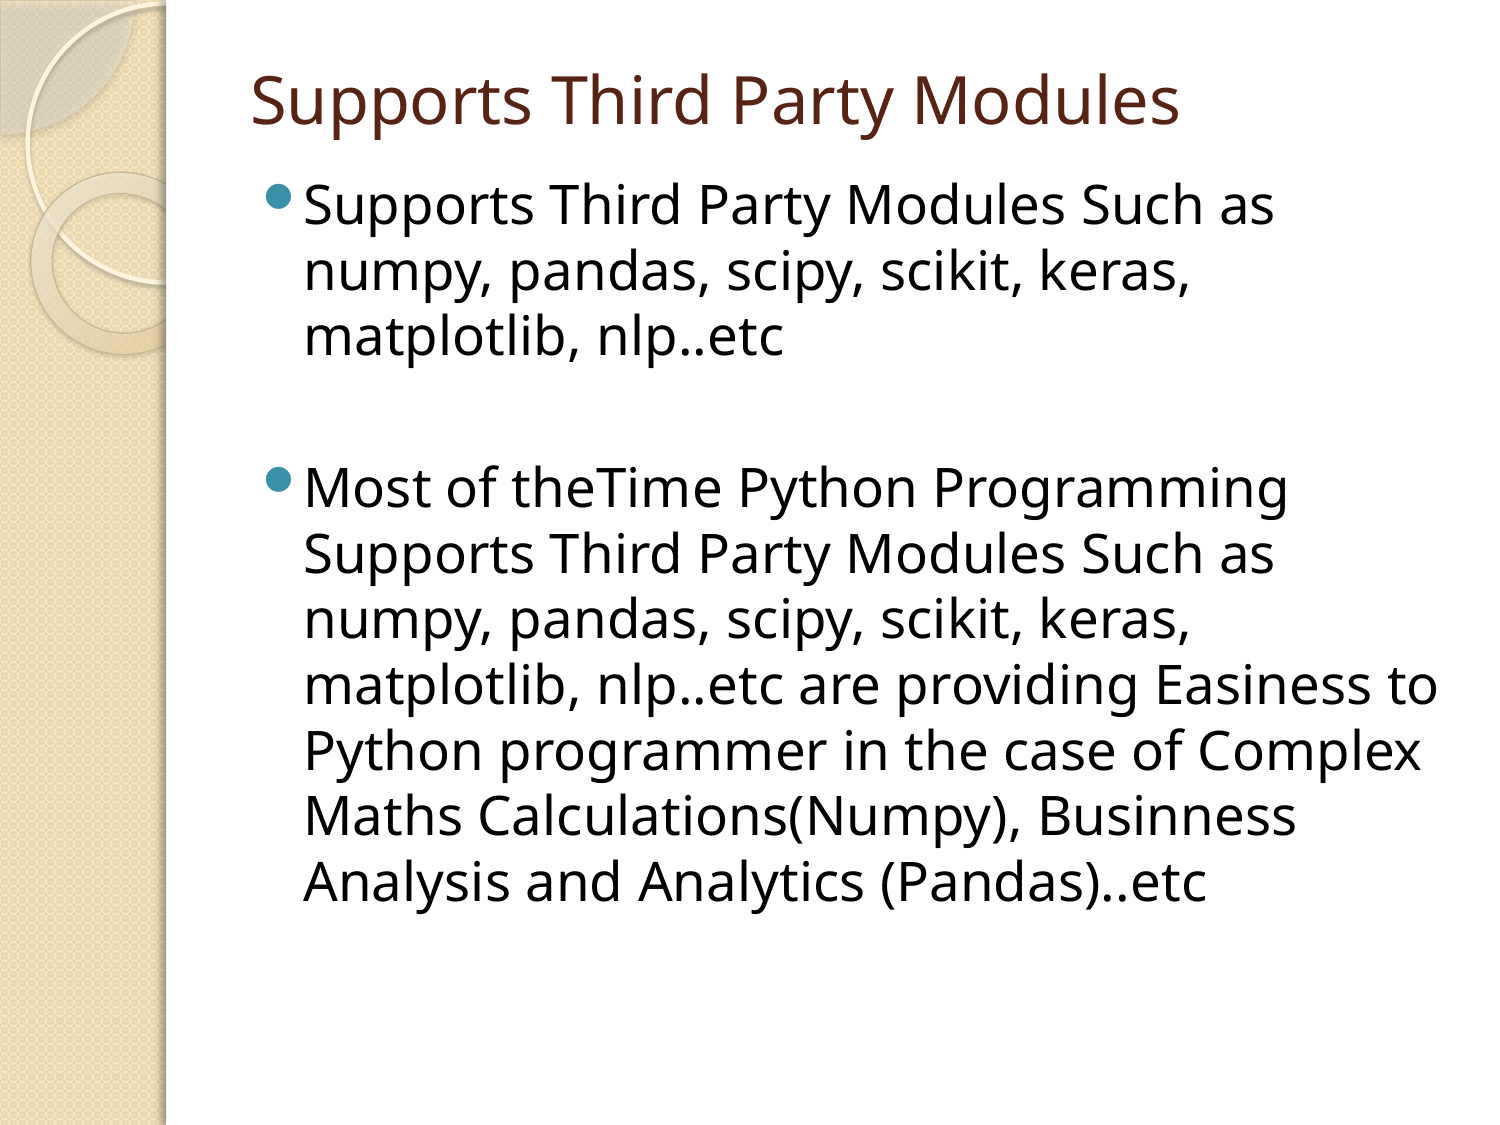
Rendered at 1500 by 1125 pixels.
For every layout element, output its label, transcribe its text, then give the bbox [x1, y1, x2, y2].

title Supports Third Party Modules [235, 45, 1466, 150]
list Supports Third Party Modules Such as numpy, pandas, scipy, scikit, keras, matplotlib, nlp..etc Most of theTime Python Programming Supports Third Party Modules Such as numpy, pandas, scipy, scikit, keras, matplotlib, nlp..etc are providing Easiness to Python programmer in the case of Complex Maths Calculations(Numpy), Businness Analysis and Analytics (Pandas)..etc [235, 162, 1466, 1025]
